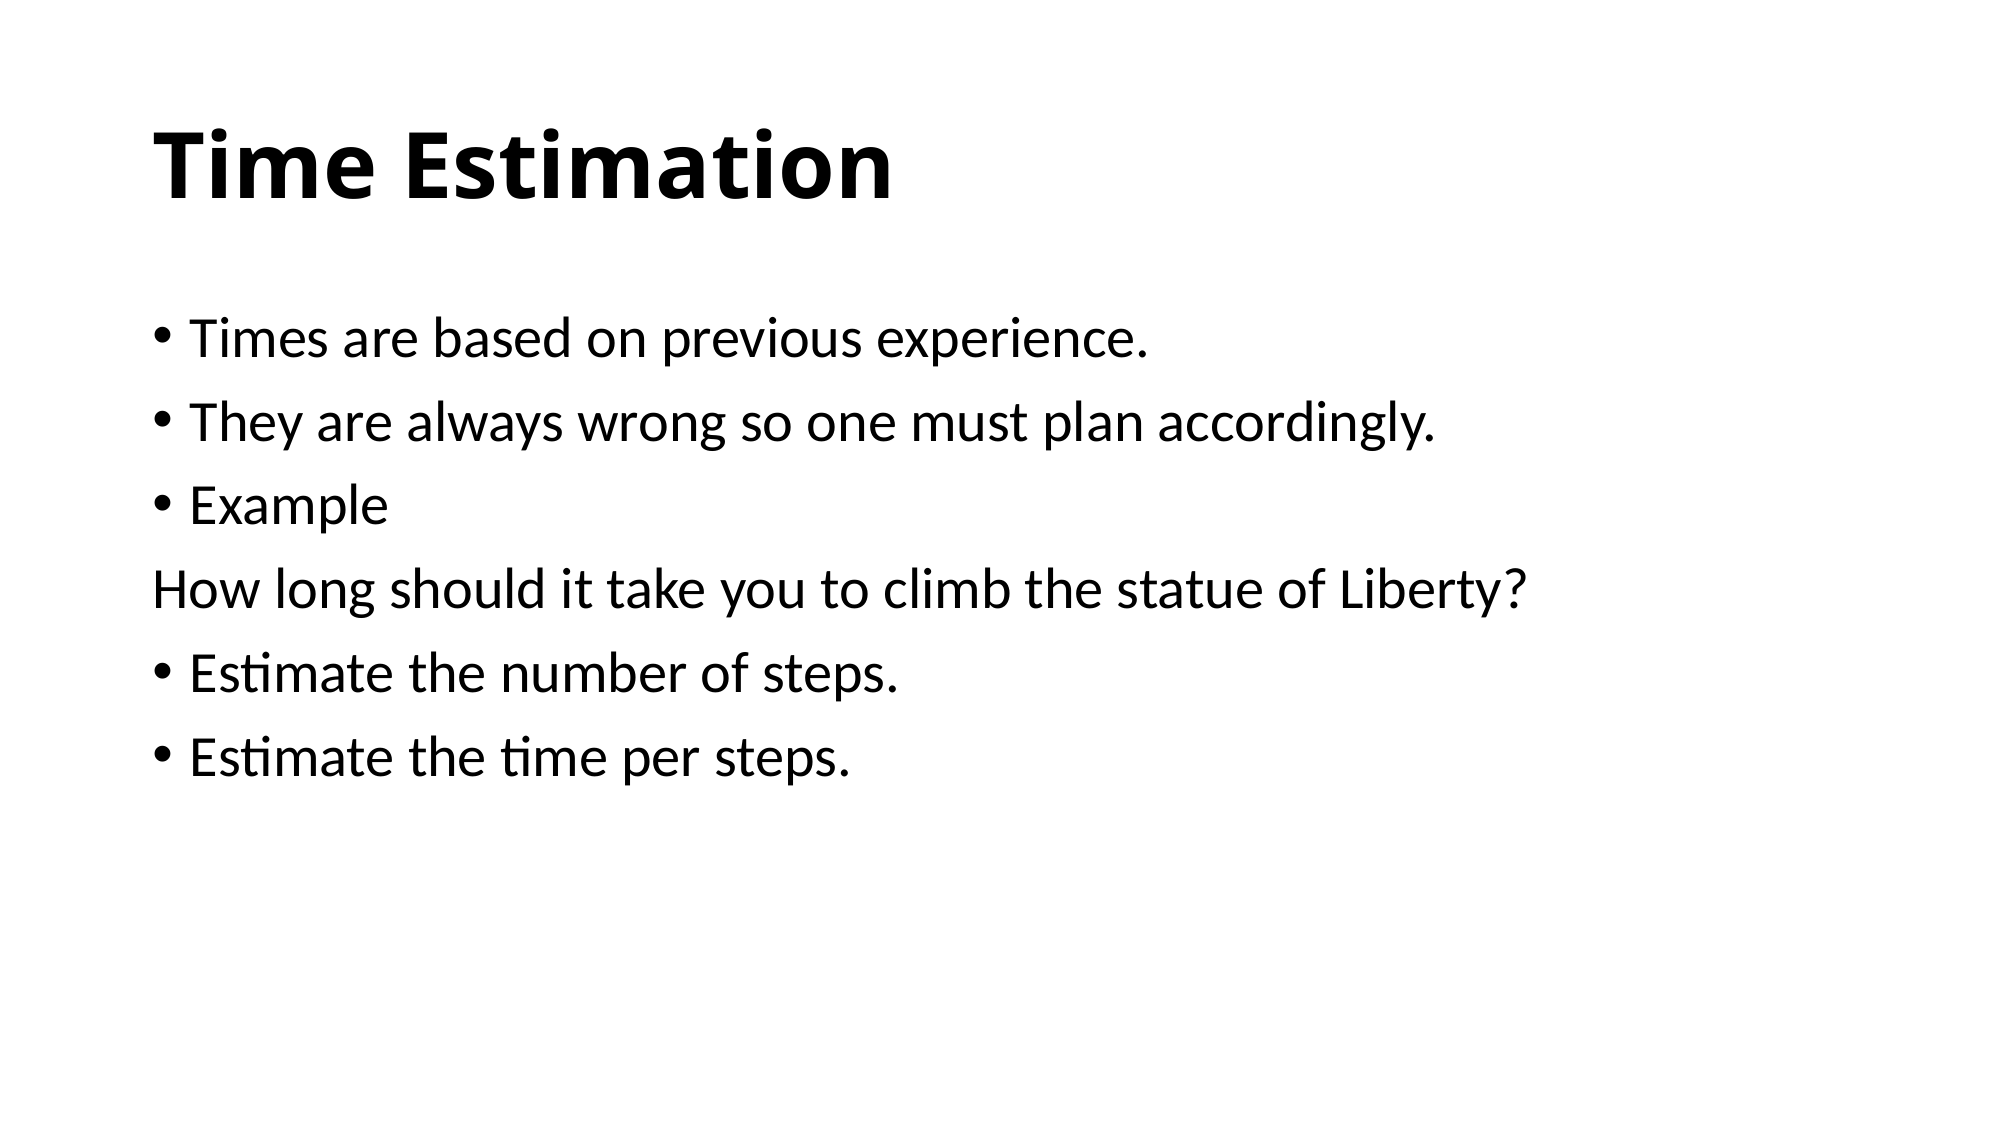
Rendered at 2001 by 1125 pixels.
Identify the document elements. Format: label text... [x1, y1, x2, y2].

list Times are based on previous experience. They are always wrong so one must plan accordingly. Example How long should it take you to climb the statue of Liberty? Estimate the number of steps. Estimate the time per steps. [137, 299, 1863, 1014]
title Time Estimation [137, 59, 1863, 278]
